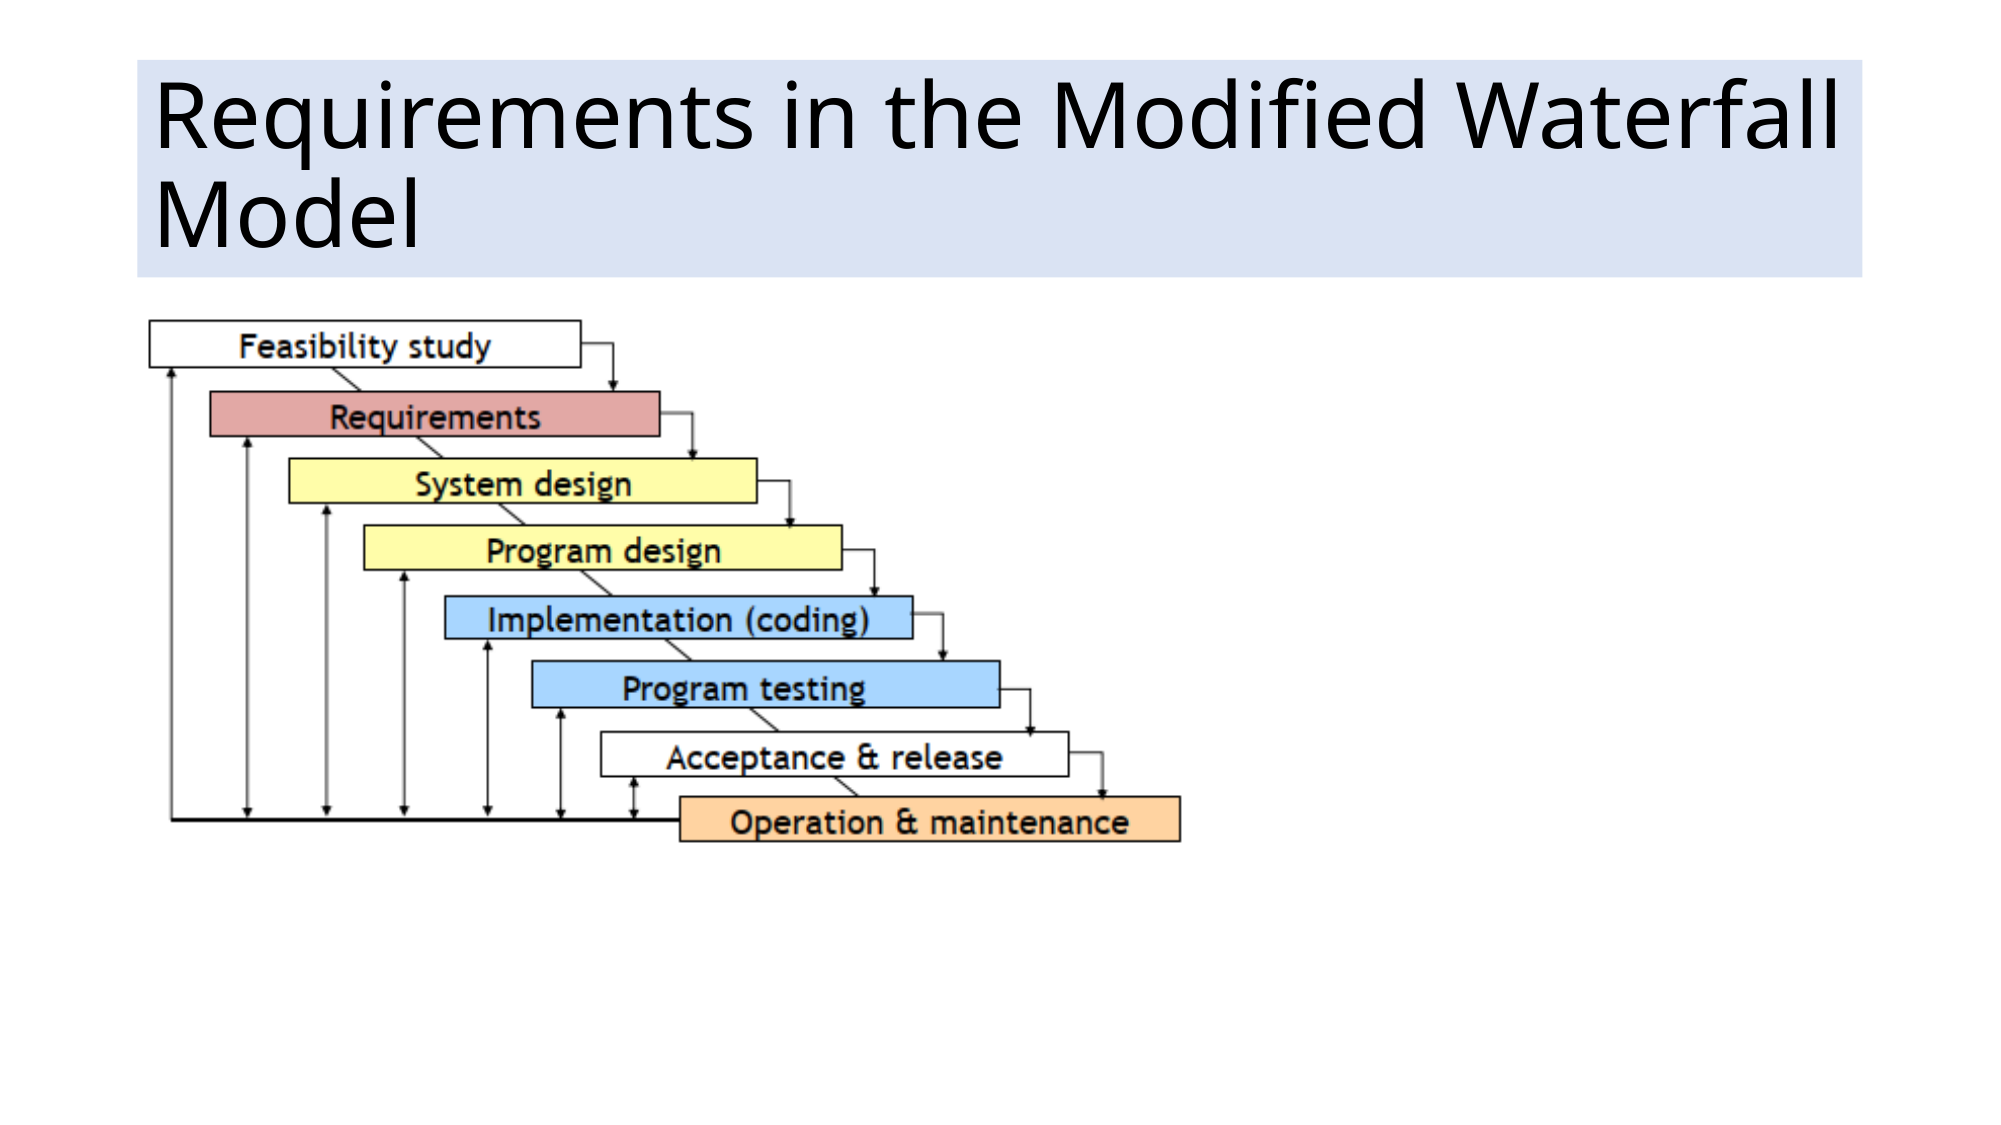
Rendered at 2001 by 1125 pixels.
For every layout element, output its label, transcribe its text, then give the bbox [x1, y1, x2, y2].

title Requirements in the Modified Waterfall Model [137, 59, 1863, 278]
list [137, 302, 1216, 863]
